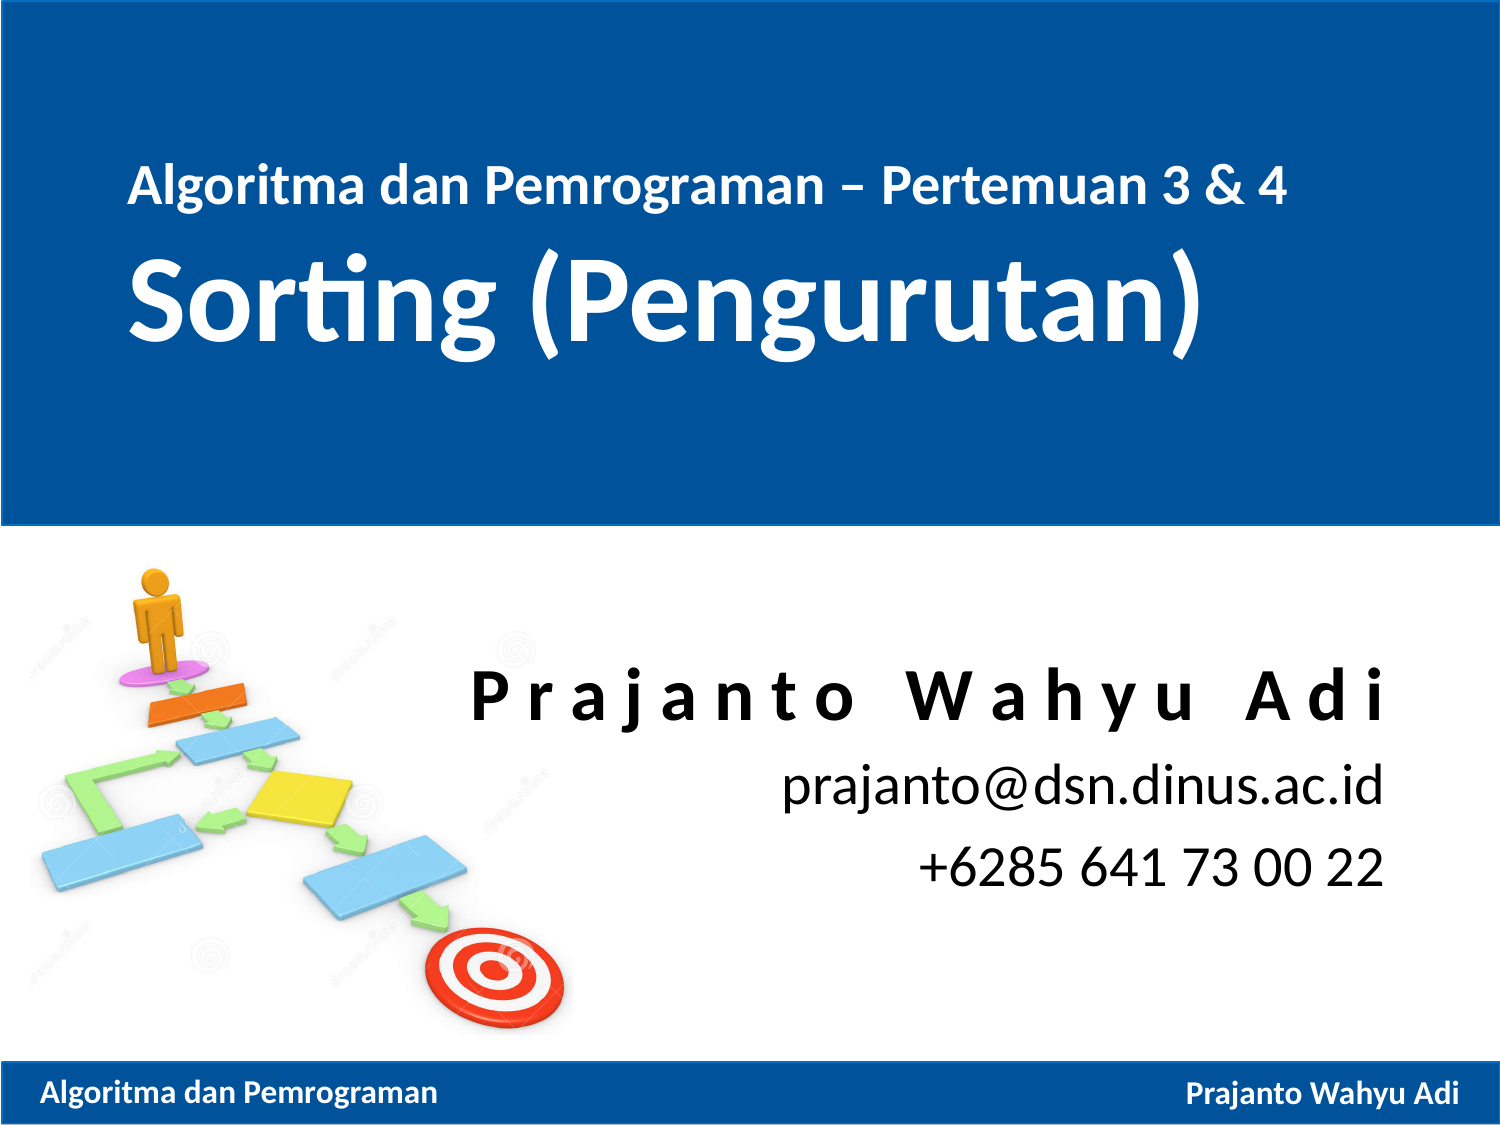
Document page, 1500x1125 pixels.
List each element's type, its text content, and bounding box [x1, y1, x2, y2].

picture [0, 0, 1500, 1125]
title Algoritma dan Pemrograman – Pertemuan 3 & 4 Sorting (Pengurutan) [112, 62, 1388, 450]
subtitle P r a j a n t o W a h y u A d i prajanto@dsn.dinus.ac.id +6285 641 73 00 22 [579, 637, 1400, 925]
